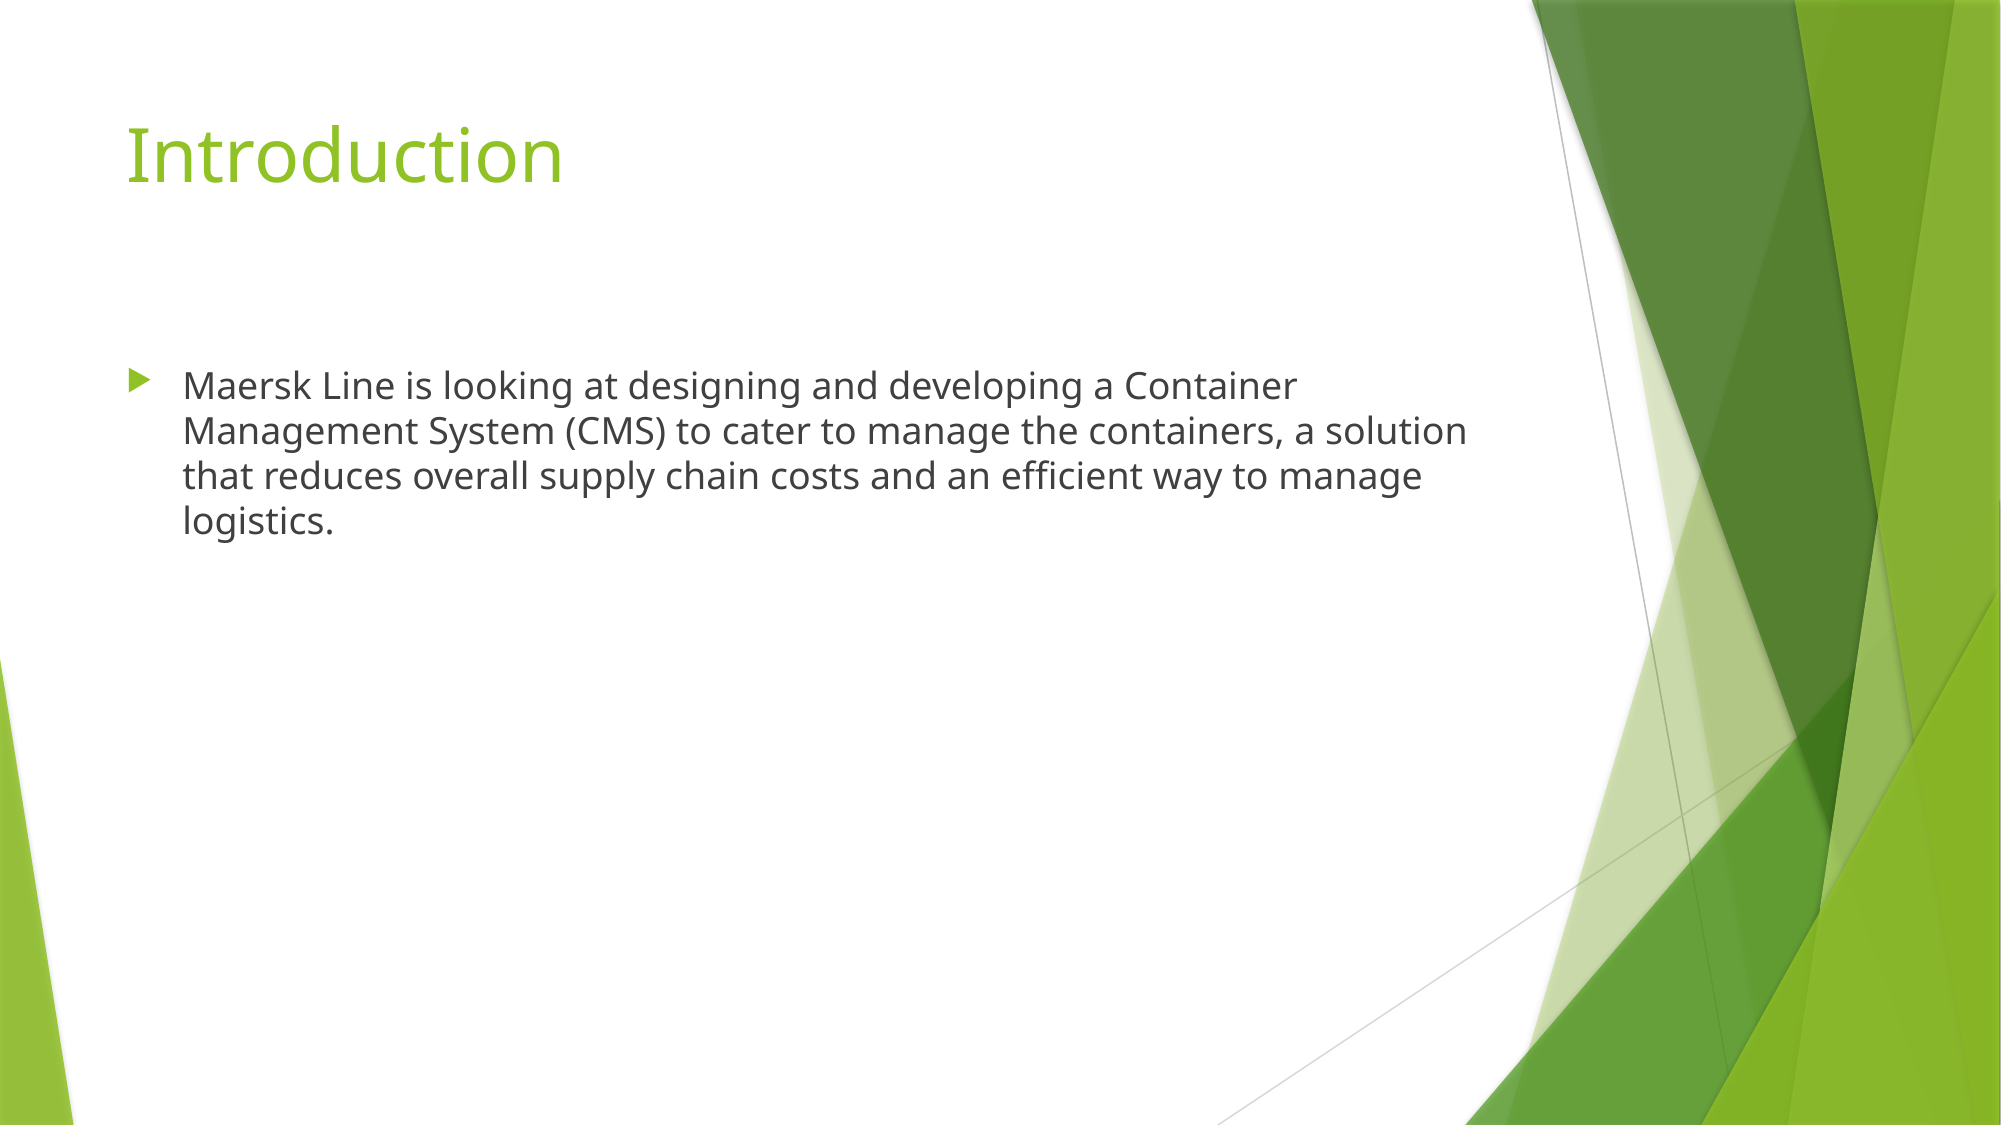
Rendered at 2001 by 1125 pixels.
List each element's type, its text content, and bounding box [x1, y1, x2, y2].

title Introduction [111, 99, 1522, 317]
list Maersk Line is looking at designing and developing a Container Management System (CMS) to cater to manage the containers, a solution that reduces overall supply chain costs and an efficient way to manage logistics. [111, 354, 1522, 992]
